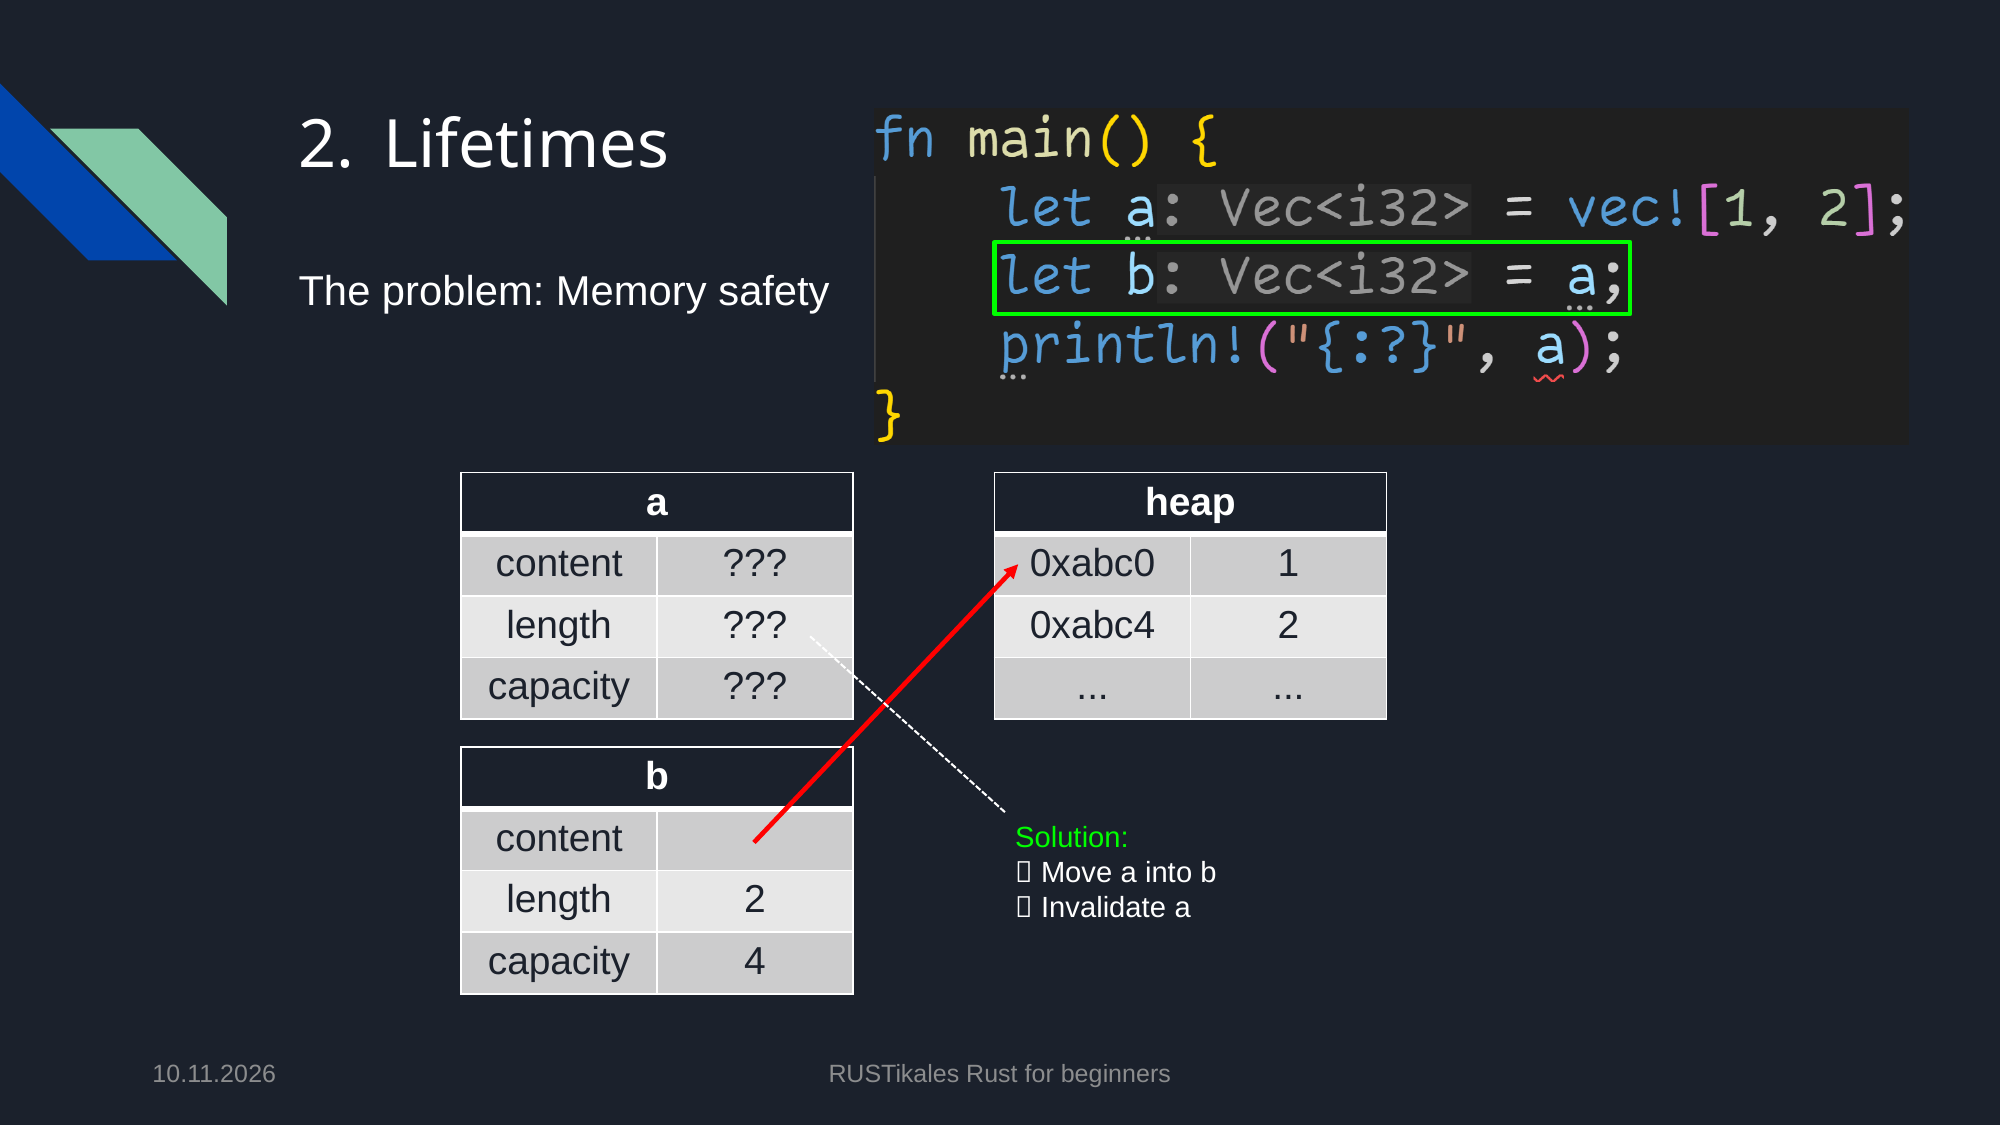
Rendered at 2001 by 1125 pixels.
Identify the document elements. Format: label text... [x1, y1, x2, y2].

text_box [753, 564, 1019, 843]
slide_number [137, 1042, 588, 1103]
table_cell ??? [658, 597, 748, 657]
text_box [809, 636, 1007, 814]
table_cell capacity [462, 658, 656, 718]
table_cell 2 [658, 871, 852, 931]
table_cell 4 [658, 933, 852, 993]
table_cell ... [1191, 658, 1386, 718]
table_header b [462, 748, 748, 806]
table_cell 2 [1191, 597, 1386, 657]
text_box The problem: Memory safety [283, 287, 868, 322]
picture [873, 107, 1909, 445]
table_cell content [462, 537, 656, 595]
table_cell 0xabc0 [995, 537, 1190, 595]
text_box Solution:  Move a into b  Invalidate a [1000, 810, 1232, 931]
table_cell 0xabc4 [1024, 597, 1190, 657]
table_cell content [462, 812, 656, 870]
table_cell [658, 812, 852, 870]
table_header heap [995, 473, 1386, 531]
table_cell capacity [462, 933, 656, 993]
table_cell length [462, 597, 656, 657]
table_cell 1 [1191, 537, 1386, 595]
table_cell ... [1024, 658, 1190, 718]
footer RUSTikales Rust for beginners [662, 1042, 1338, 1103]
table_header a [462, 473, 852, 531]
title Lifetimes [283, 86, 1824, 287]
table_cell ??? [658, 658, 748, 718]
table_cell ??? [658, 537, 852, 595]
table_cell length [462, 871, 656, 931]
